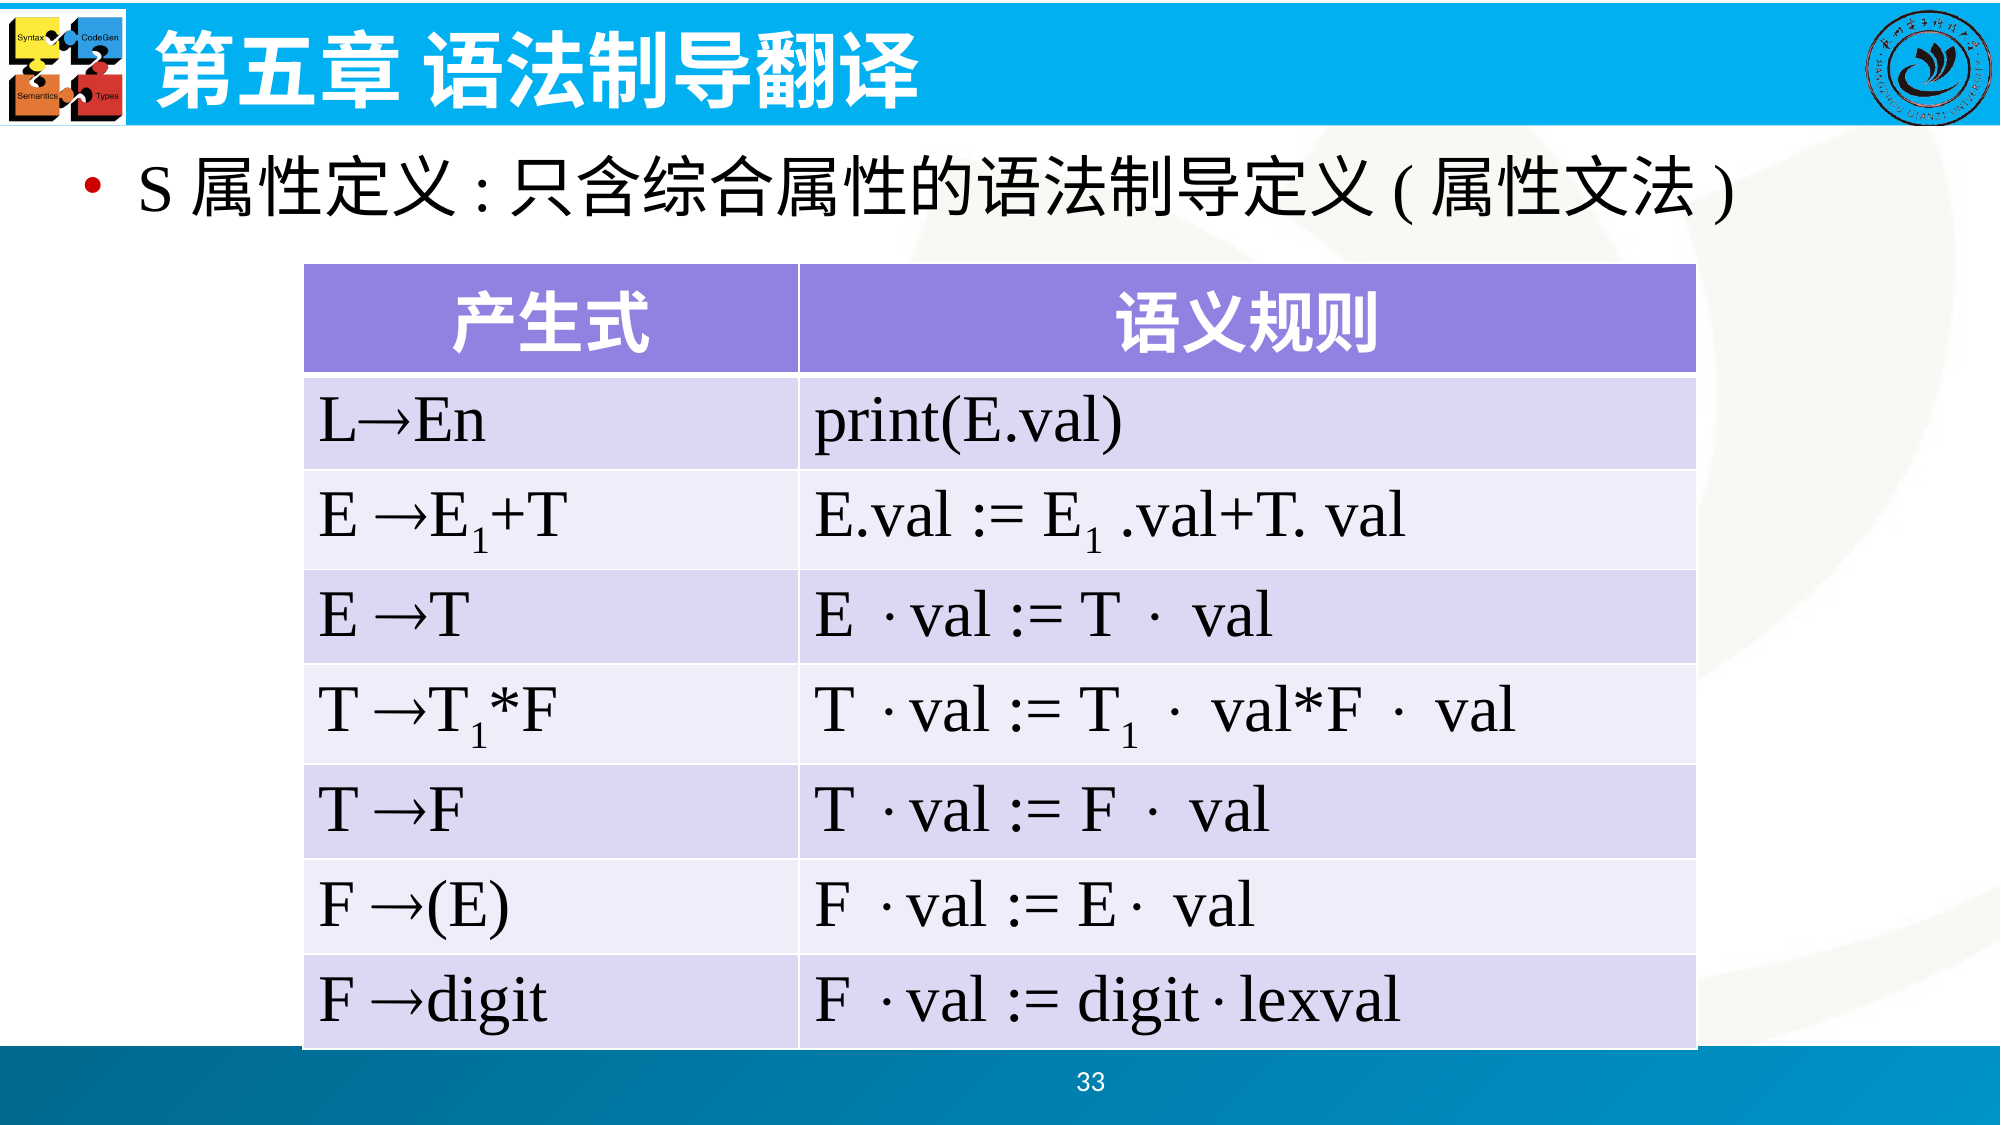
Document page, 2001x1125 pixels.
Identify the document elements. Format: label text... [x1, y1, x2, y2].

table_cell F (E) [304, 860, 798, 953]
title 第五章 语法制导翻译 [137, 6, 1934, 126]
table_cell E.val := E1 .val+T. val [800, 471, 1696, 569]
list S属性定义:只含综合属性的语法制导定义(属性文法) [66, 137, 1934, 266]
table_cell T T1*F [304, 665, 798, 763]
table_cell E val := T  val [800, 570, 1696, 663]
table_cell F val := E val [800, 860, 1696, 953]
table_header 语义规则 [800, 264, 1696, 372]
table_header 产生式 [304, 264, 798, 372]
slide_number 33 [873, 1050, 1308, 1118]
table_cell T val := T1  val*F  val [800, 665, 1696, 763]
table_cell T val := F  val [800, 765, 1696, 858]
table_cell E E1+T [304, 471, 798, 569]
table_cell print(E.val) [800, 378, 1696, 469]
table_cell T F [304, 765, 798, 858]
table_cell F val := digitlexval [800, 955, 1696, 1048]
table_cell LEn [304, 378, 798, 469]
table_cell E T [304, 570, 798, 663]
table_cell F digit [304, 955, 798, 1048]
